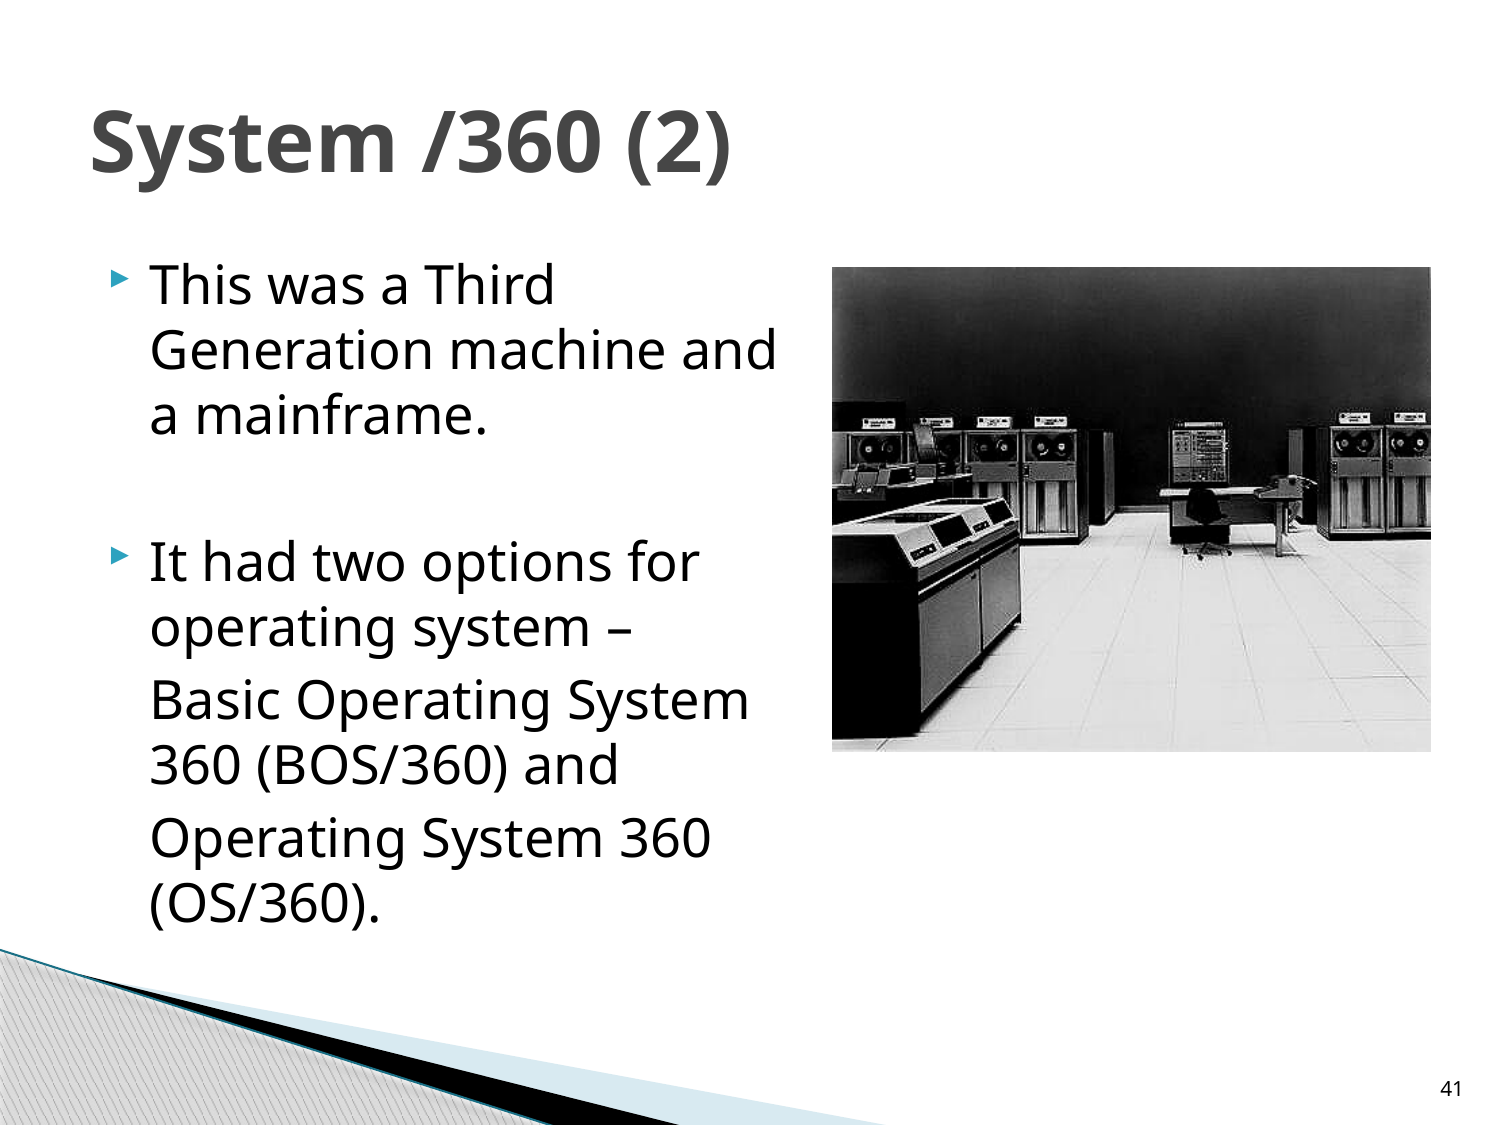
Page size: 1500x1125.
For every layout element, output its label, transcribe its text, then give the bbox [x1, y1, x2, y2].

title System /360 (2) [75, 45, 1425, 233]
picture [832, 266, 1431, 752]
slide_number 41 [1418, 1051, 1479, 1112]
list This was a Third Generation machine and a mainframe. It had two options for operating system – Basic Operating System 360 (BOS/360) and Operating System 360 (OS/360). [74, 242, 833, 986]
